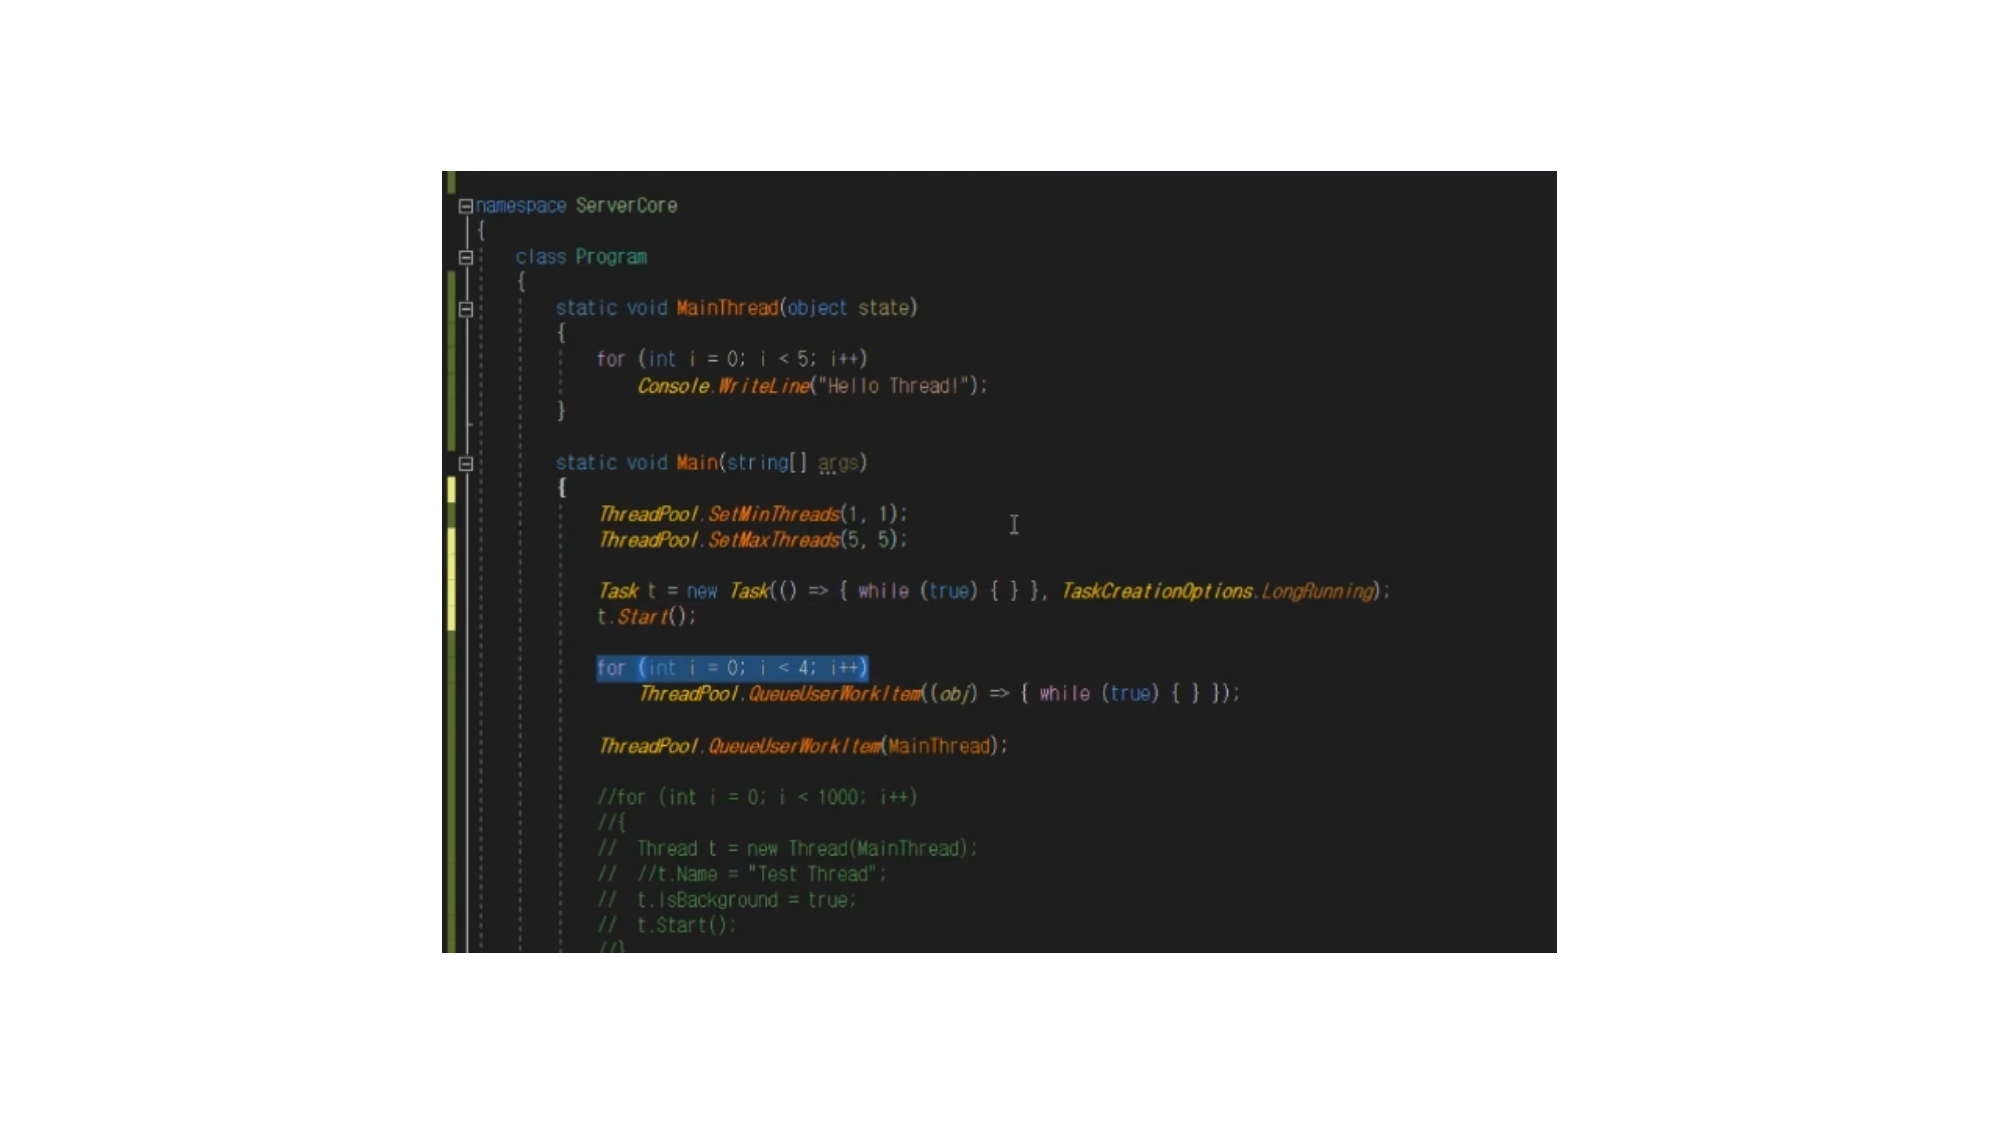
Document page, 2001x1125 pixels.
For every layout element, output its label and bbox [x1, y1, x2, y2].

picture [442, 171, 1558, 954]
